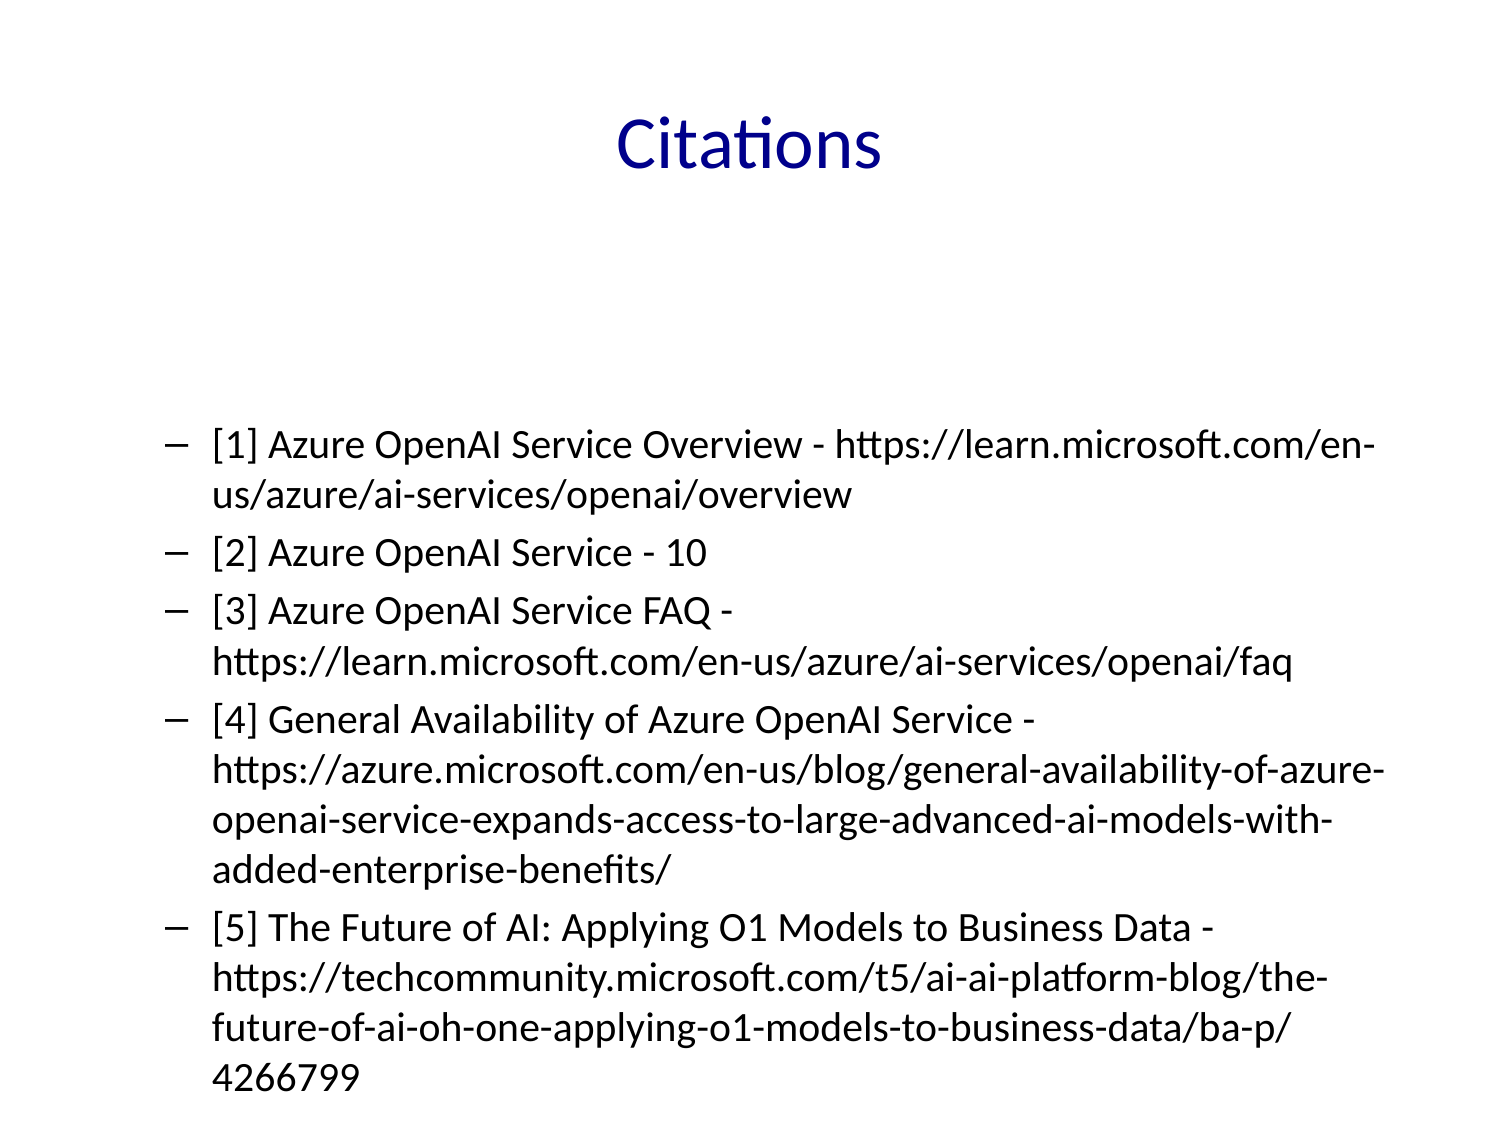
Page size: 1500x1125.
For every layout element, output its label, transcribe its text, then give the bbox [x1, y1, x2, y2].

title Citations [75, 45, 1425, 233]
list [1] Azure OpenAI Service Overview - https://learn.microsoft.com/en-us/azure/ai-services/openai/overview [2] Azure OpenAI Service - 10 [3] Azure OpenAI Service FAQ - https://learn.microsoft.com/en-us/azure/ai-services/openai/faq [4] General Availability of Azure OpenAI Service - https://azure.microsoft.com/en-us/blog/general-availability-of-azure-openai-service-expands-access-to-large-advanced-ai-models-with-added-enterprise-benefits/ [5] The Future of AI: Applying O1 Models to Business Data - https://techcommunity.microsoft.com/t5/ai-ai-platform-blog/the-future-of-ai-oh-one-applying-o1-models-to-business-data/ba-p/4266799 [75, 262, 1425, 1005]
